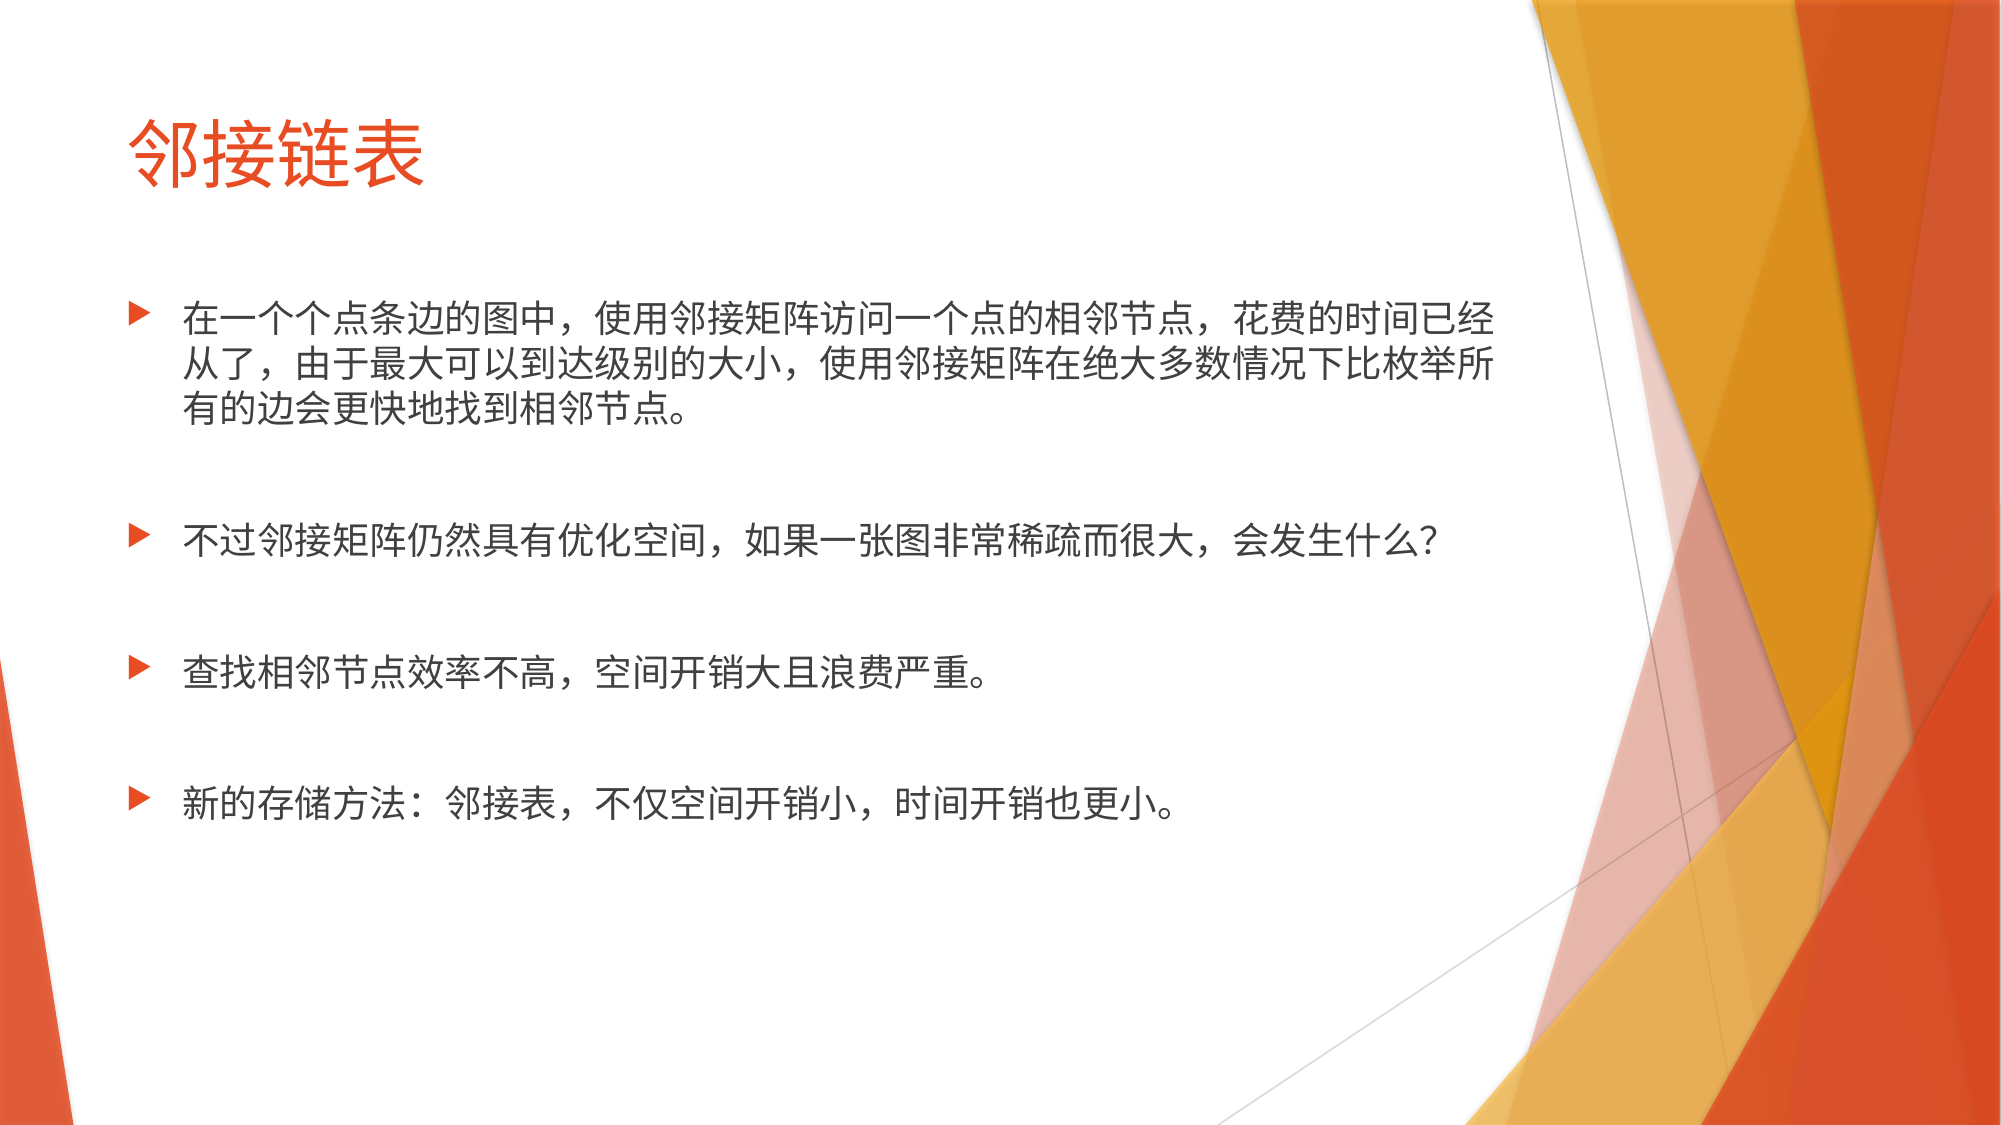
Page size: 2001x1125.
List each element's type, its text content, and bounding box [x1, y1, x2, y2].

title 邻接链表 [111, 99, 1522, 230]
